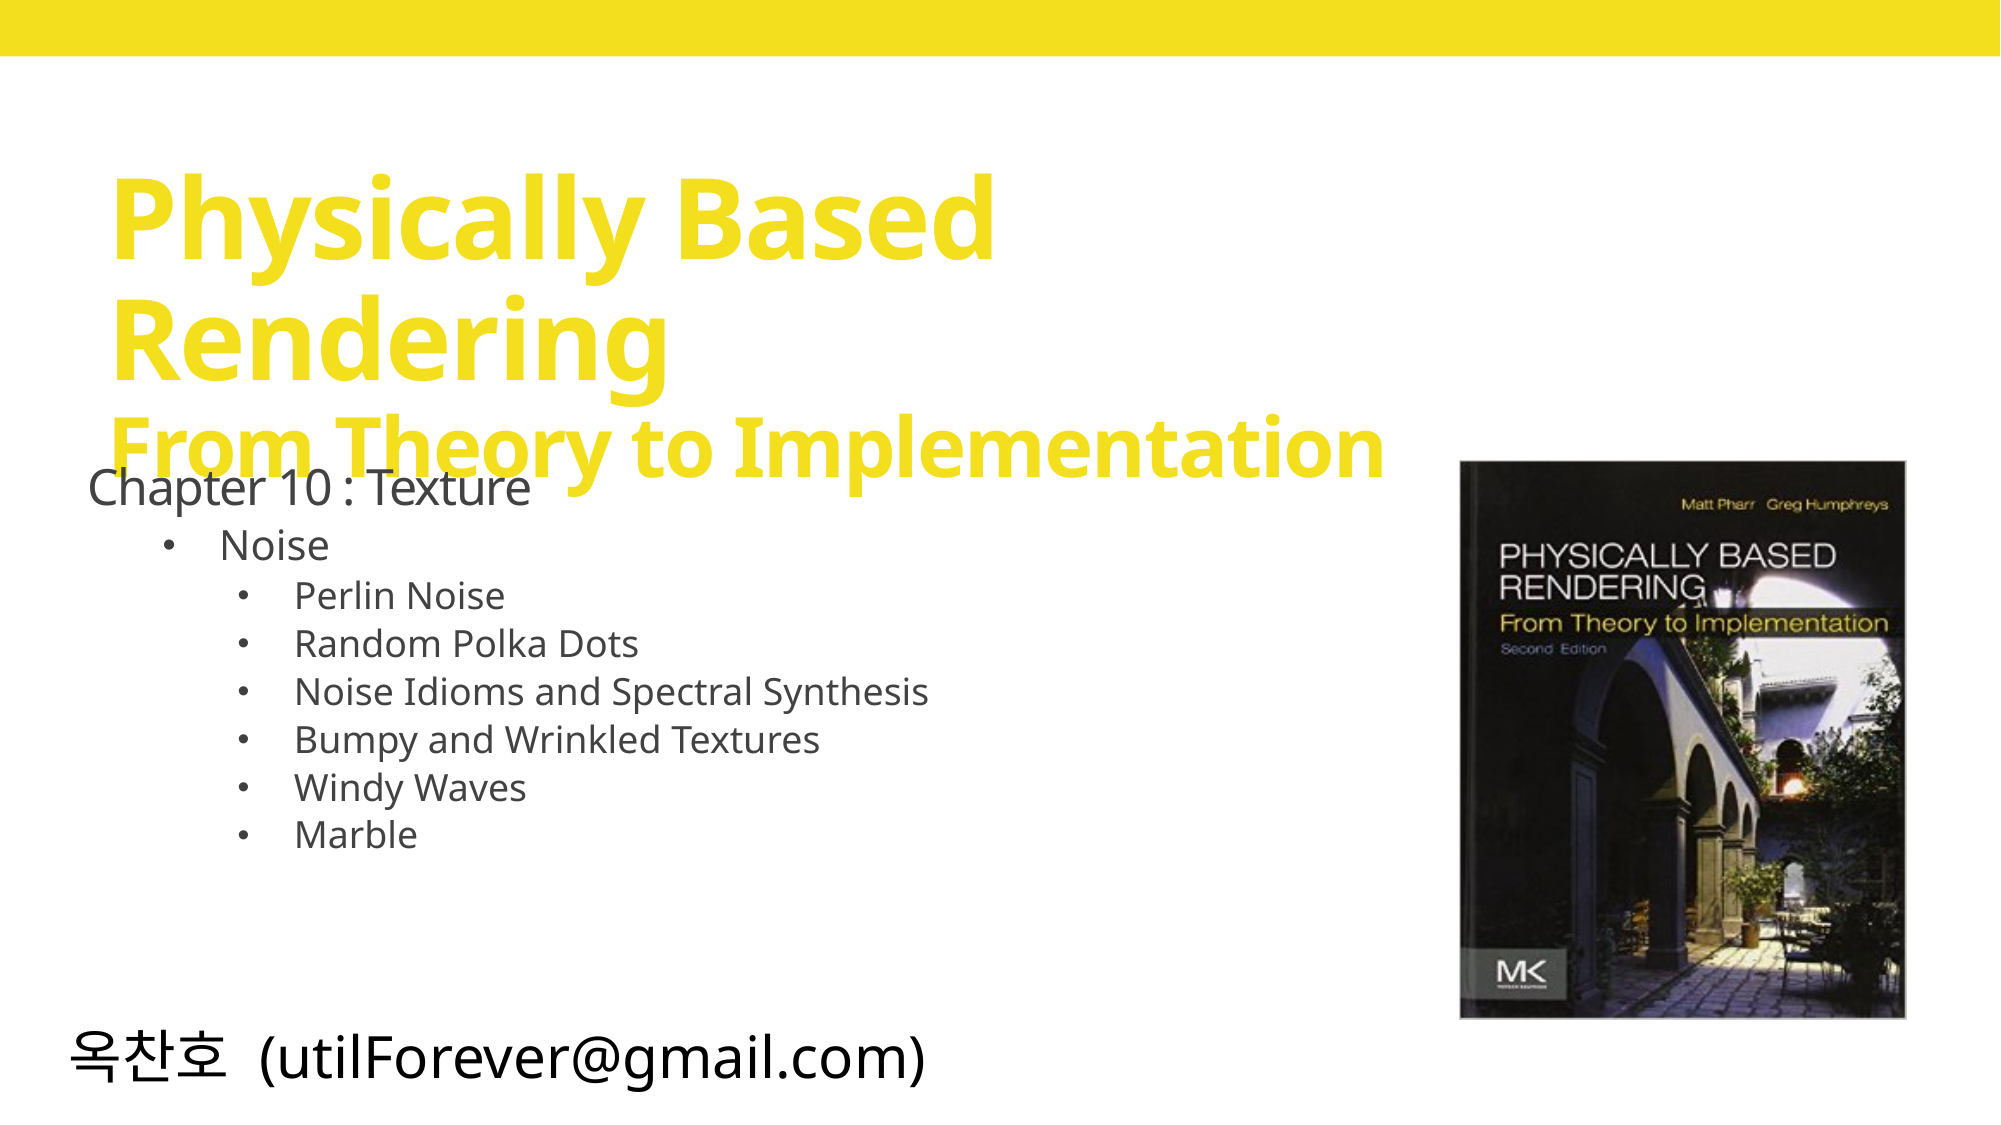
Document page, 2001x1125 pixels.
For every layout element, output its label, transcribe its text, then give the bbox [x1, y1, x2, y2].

picture [1459, 460, 1907, 1020]
text_box 옥찬호 (utilForever@gmail.com) [68, 1020, 927, 1091]
title Physically Based Rendering From Theory to Implementation [107, 162, 1523, 376]
subtitle Chapter 10 : Texture Noise Perlin Noise Random Polka Dots Noise Idioms and Spectral Synthesis Bumpy and Wrinkled Textures Windy Waves Marble [87, 462, 1588, 1020]
